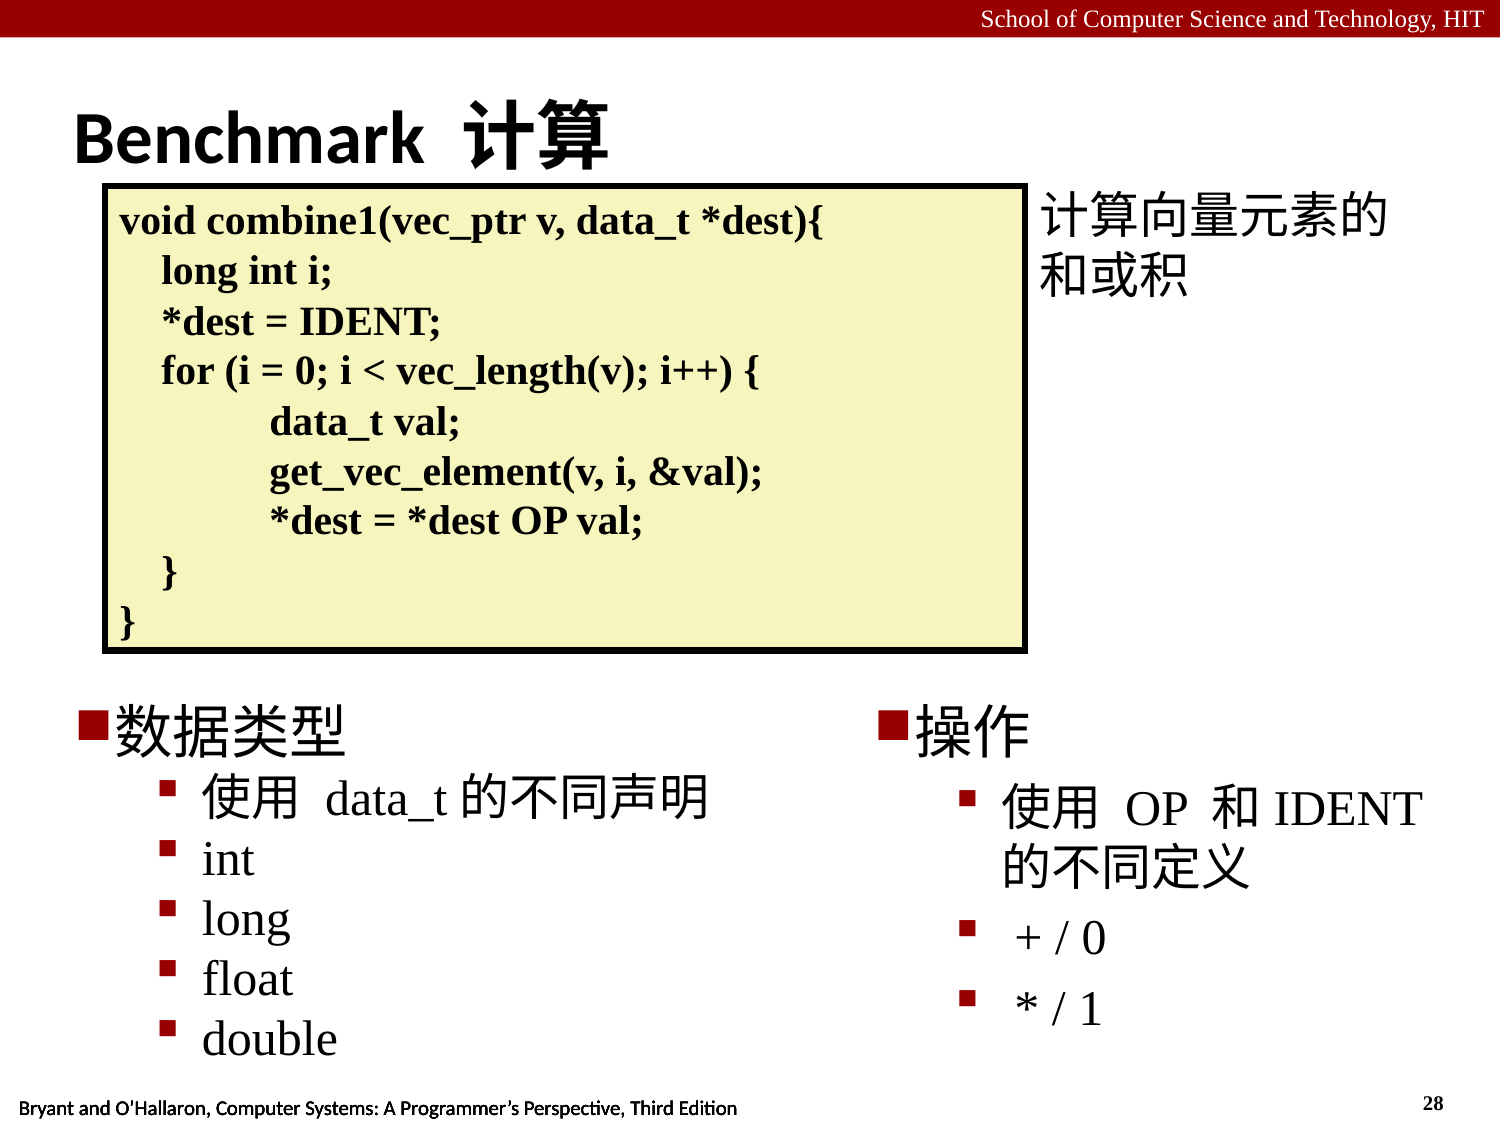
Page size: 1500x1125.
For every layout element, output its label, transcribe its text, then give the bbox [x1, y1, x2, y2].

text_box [104, 175, 1413, 656]
title Benchmark 计算 [58, 71, 1500, 197]
list 操作 使用 OP 和IDENT 的不同定义 + / 0 * / 1 [864, 687, 1500, 1052]
list 数据类型 使用 data_t的不同声明 int long float double [64, 687, 826, 1088]
